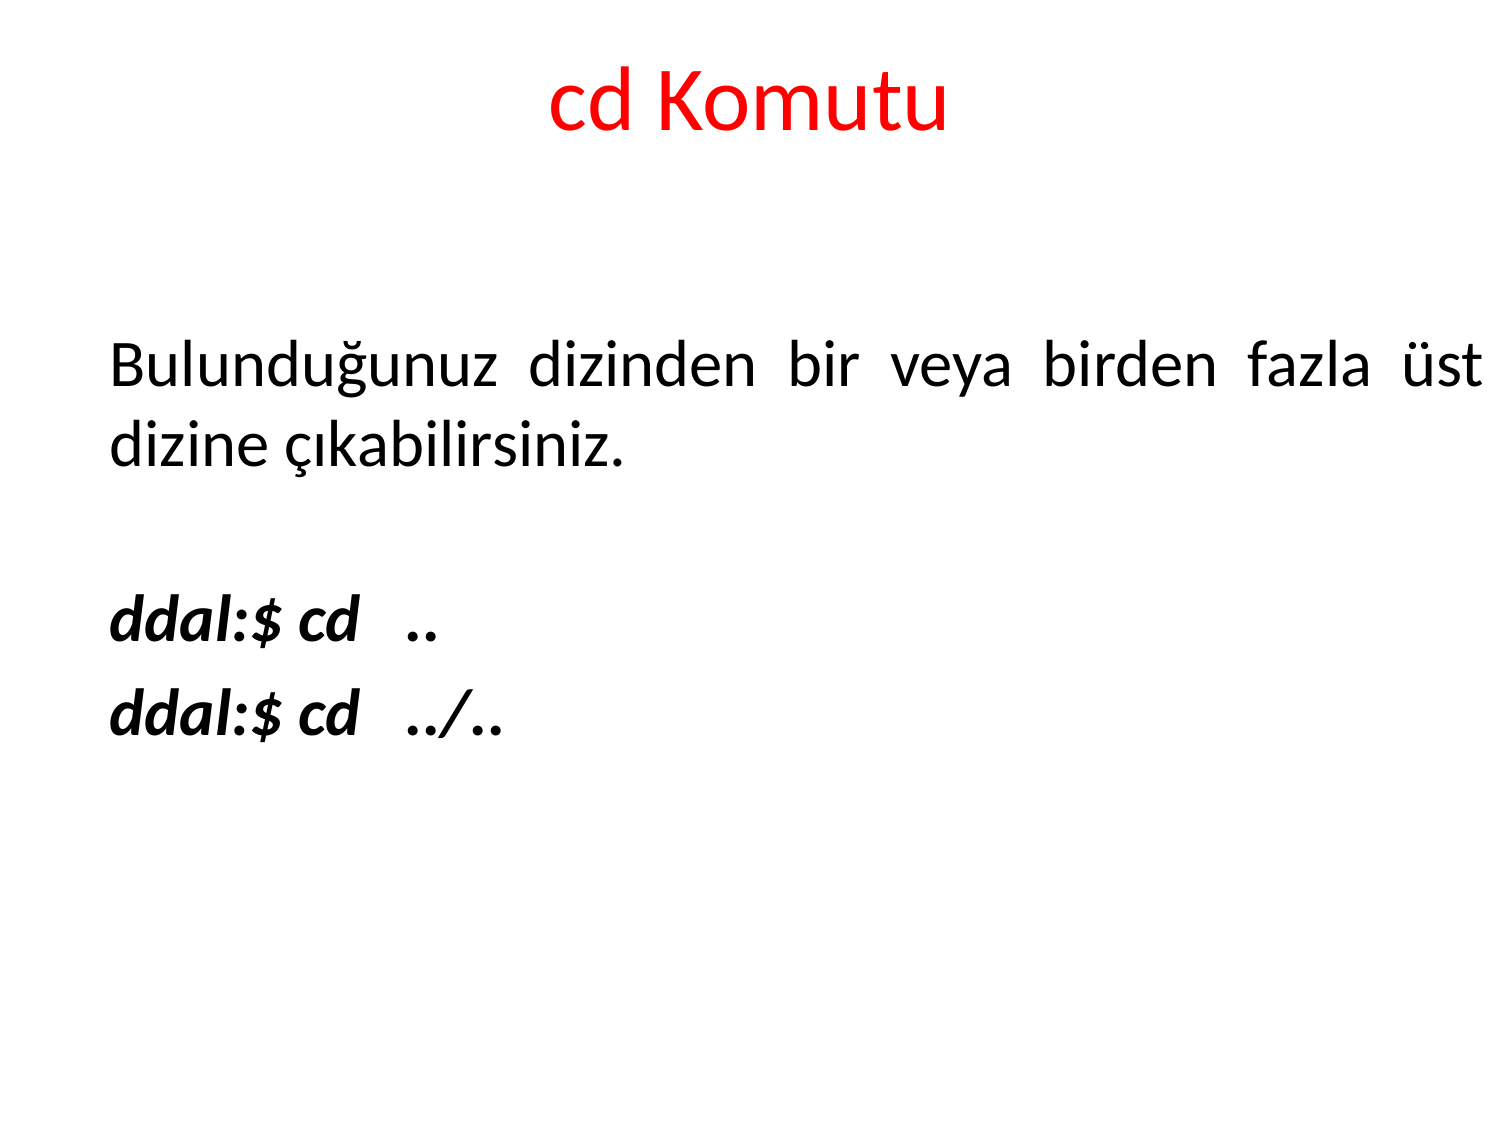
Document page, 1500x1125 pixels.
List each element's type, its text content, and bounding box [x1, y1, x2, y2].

list Bulunduğunuz dizinden bir veya birden fazla üst dizine çıkabilirsiniz. ddal:$ cd .. ddal:$ cd ../.. [0, 312, 1500, 1022]
title cd Komutu [0, 0, 1500, 188]
